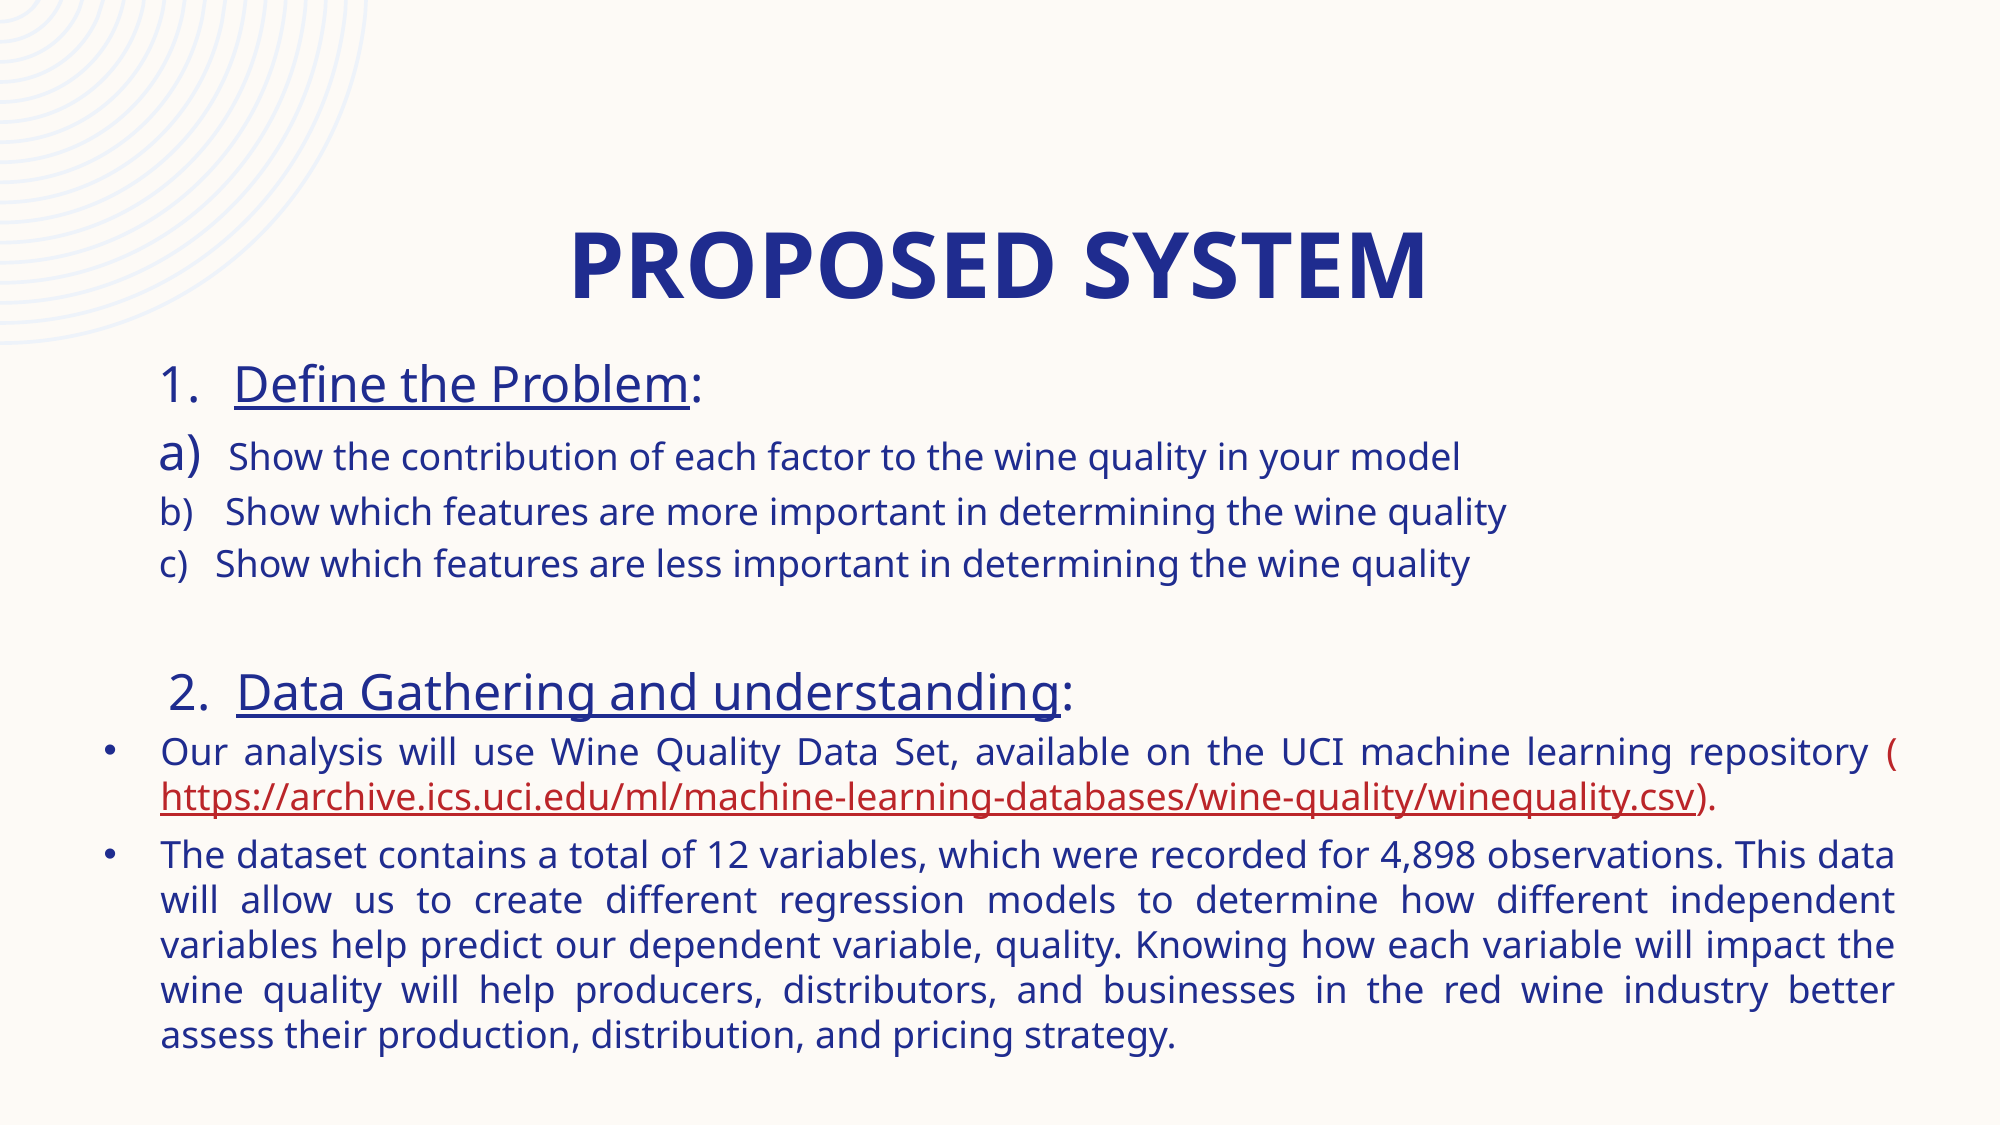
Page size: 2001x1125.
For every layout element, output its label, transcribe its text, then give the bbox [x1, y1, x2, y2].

title PROPOSED SYSTEM [124, 199, 1875, 326]
list Define the Problem: Show the contribution of each factor to the wine quality in your model Show which features are more important in determining the wine quality Show which features are less important in determining the wine quality 2. Data Gathering and understanding: Our analysis will use Wine Quality Data Set, available on the UCI machine learning repository (https://archive.ics.uci.edu/ml/machine-learning-databases/wine-quality/winequality.csv). The dataset contains a total of 12 variables, which were recorded for 4,898 observations. This data will allow us to create different regression models to determine how different independent variables help predict our dependent variable, quality. Knowing how each variable will impact the wine quality will help producers, distributors, and businesses in the red wine industry better assess their production, distribution, and pricing strategy. [88, 345, 1913, 1073]
